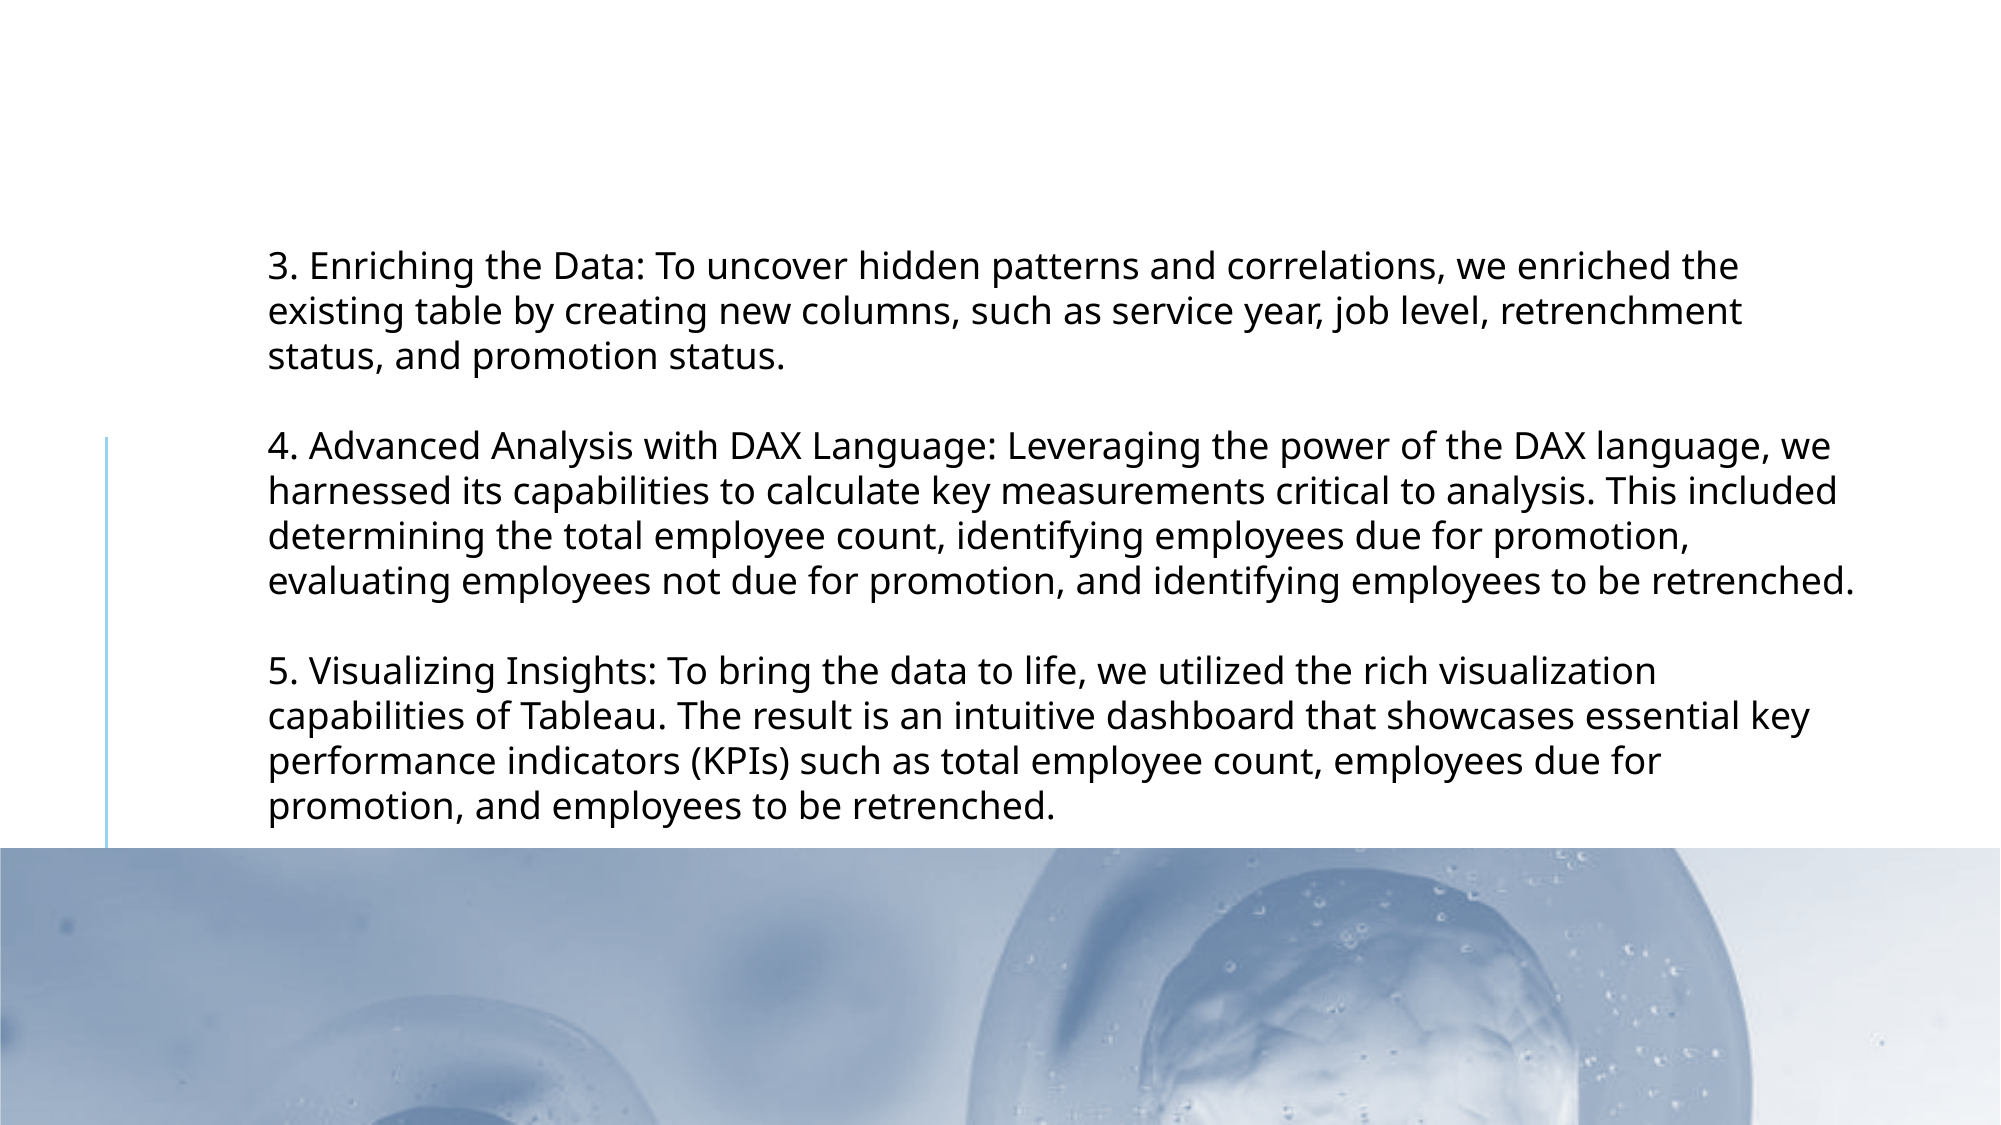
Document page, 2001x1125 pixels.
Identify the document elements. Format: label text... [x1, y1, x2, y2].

picture [0, 848, 2000, 1125]
text_box 3. Enriching the Data: To uncover hidden patterns and correlations, we enriched the existing table by creating new columns, such as service year, job level, retrenchment status, and promotion status. 4. Advanced Analysis with DAX Language: Leveraging the power of the DAX language, we harnessed its capabilities to calculate key measurements critical to analysis. This included determining the total employee count, identifying employees due for promotion, evaluating employees not due for promotion, and identifying employees to be retrenched. 5. Visualizing Insights: To bring the data to life, we utilized the rich visualization capabilities of Tableau. The result is an intuitive dashboard that showcases essential key performance indicators (KPIs) such as total employee count, employees due for promotion, and employees to be retrenched. [252, 235, 1877, 835]
